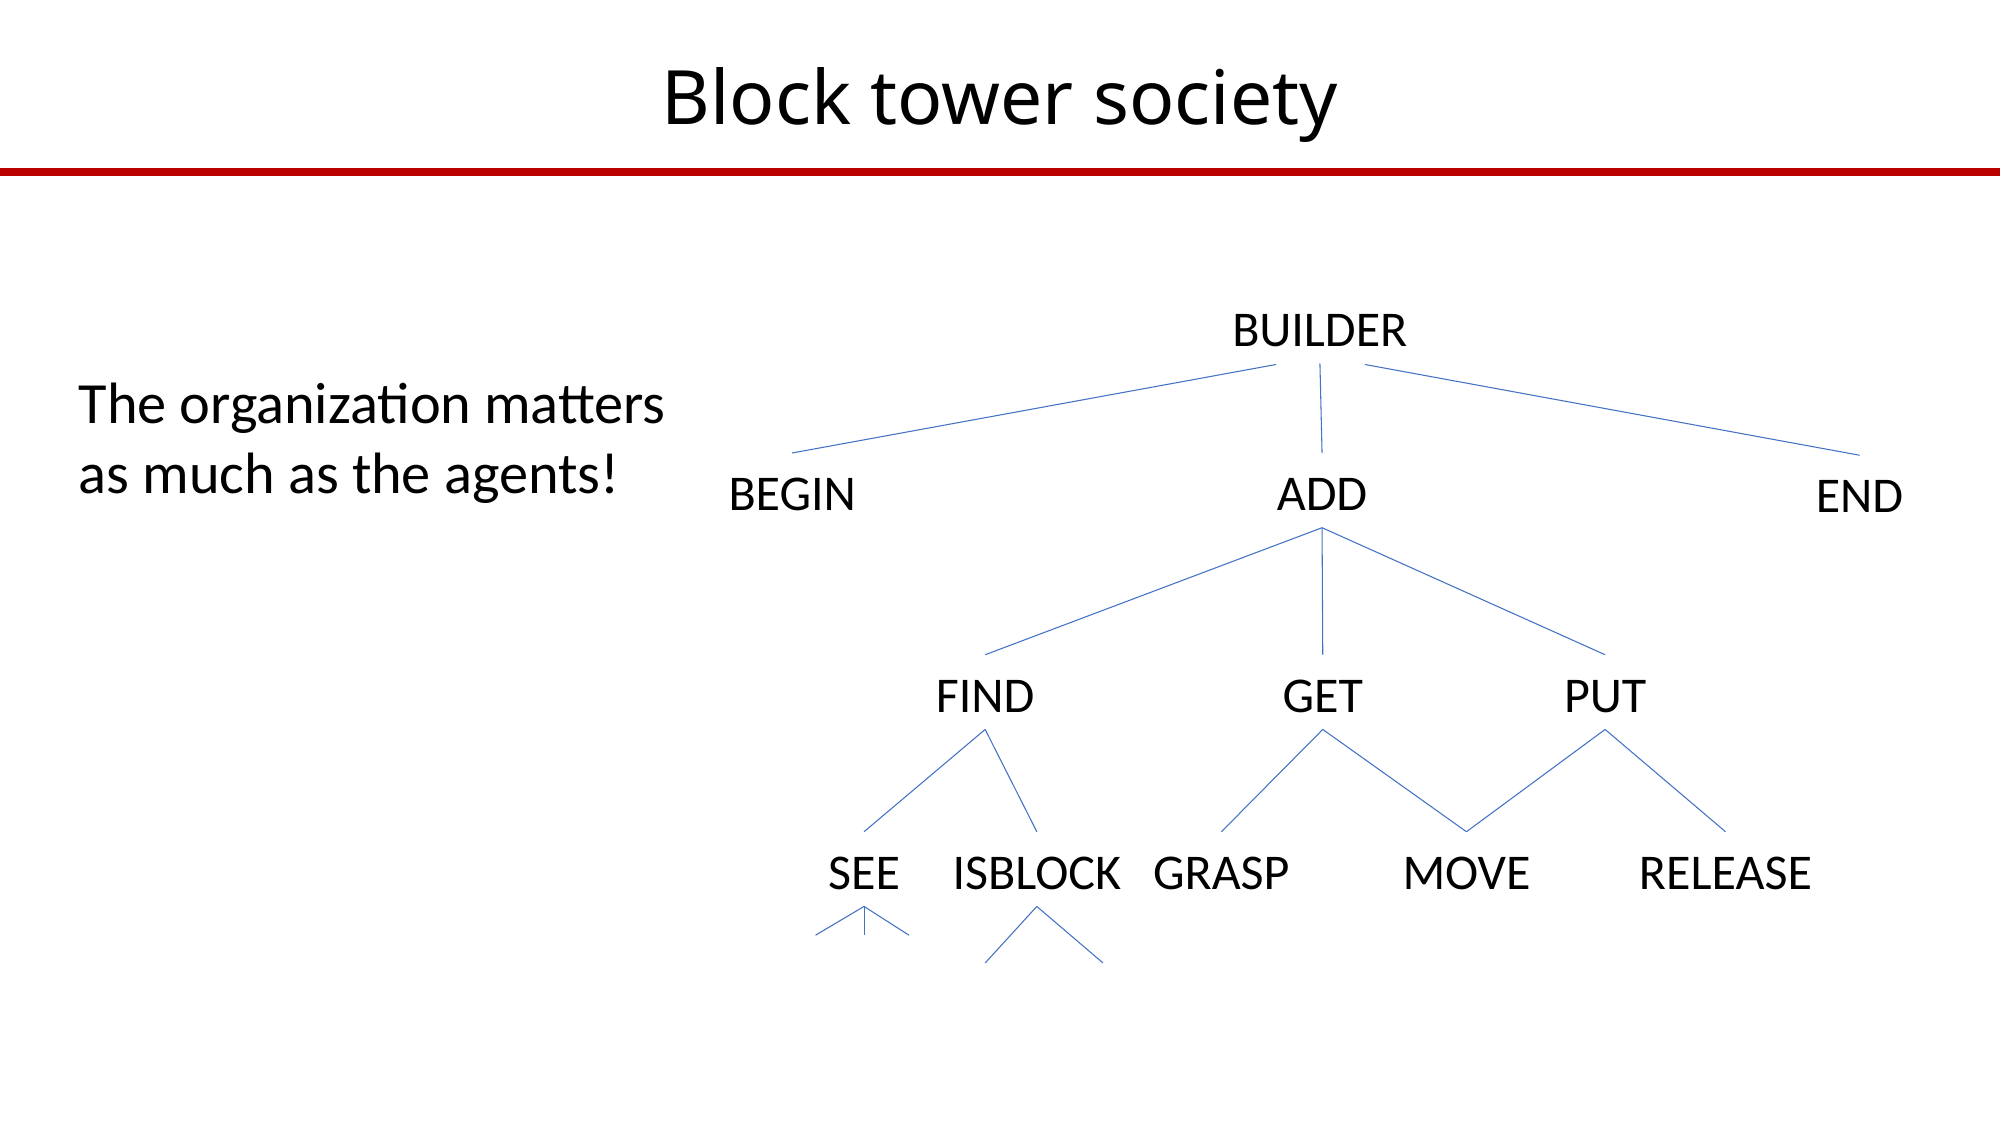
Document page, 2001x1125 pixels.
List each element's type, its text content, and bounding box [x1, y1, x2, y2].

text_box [985, 907, 1037, 963]
text_box GRASP [1138, 831, 1305, 907]
text_box END [1801, 455, 1919, 530]
text_box ADD [1262, 452, 1383, 528]
text_box BEGIN [713, 452, 871, 528]
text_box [1364, 364, 1860, 456]
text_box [1466, 730, 1605, 832]
text_box SEE [813, 831, 915, 907]
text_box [1319, 364, 1323, 453]
text_box RELEASE [1624, 831, 1827, 907]
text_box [863, 730, 986, 832]
text_box PUT [1549, 654, 1661, 730]
text_box The organization matters as much as the agents! [64, 357, 732, 513]
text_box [1322, 730, 1466, 832]
text_box GET [1267, 655, 1378, 730]
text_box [864, 907, 909, 936]
text_box ISBLOCK [937, 831, 1136, 907]
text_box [1037, 907, 1103, 963]
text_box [1221, 730, 1322, 832]
text_box MOVE [1387, 832, 1546, 907]
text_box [1323, 528, 1606, 655]
title Block tower society [137, 50, 1863, 150]
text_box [1605, 730, 1726, 832]
text_box FIND [921, 654, 1050, 730]
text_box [985, 528, 1323, 655]
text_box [986, 730, 1037, 832]
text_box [815, 907, 863, 936]
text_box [792, 364, 1277, 453]
text_box BUILDER [1217, 288, 1423, 364]
